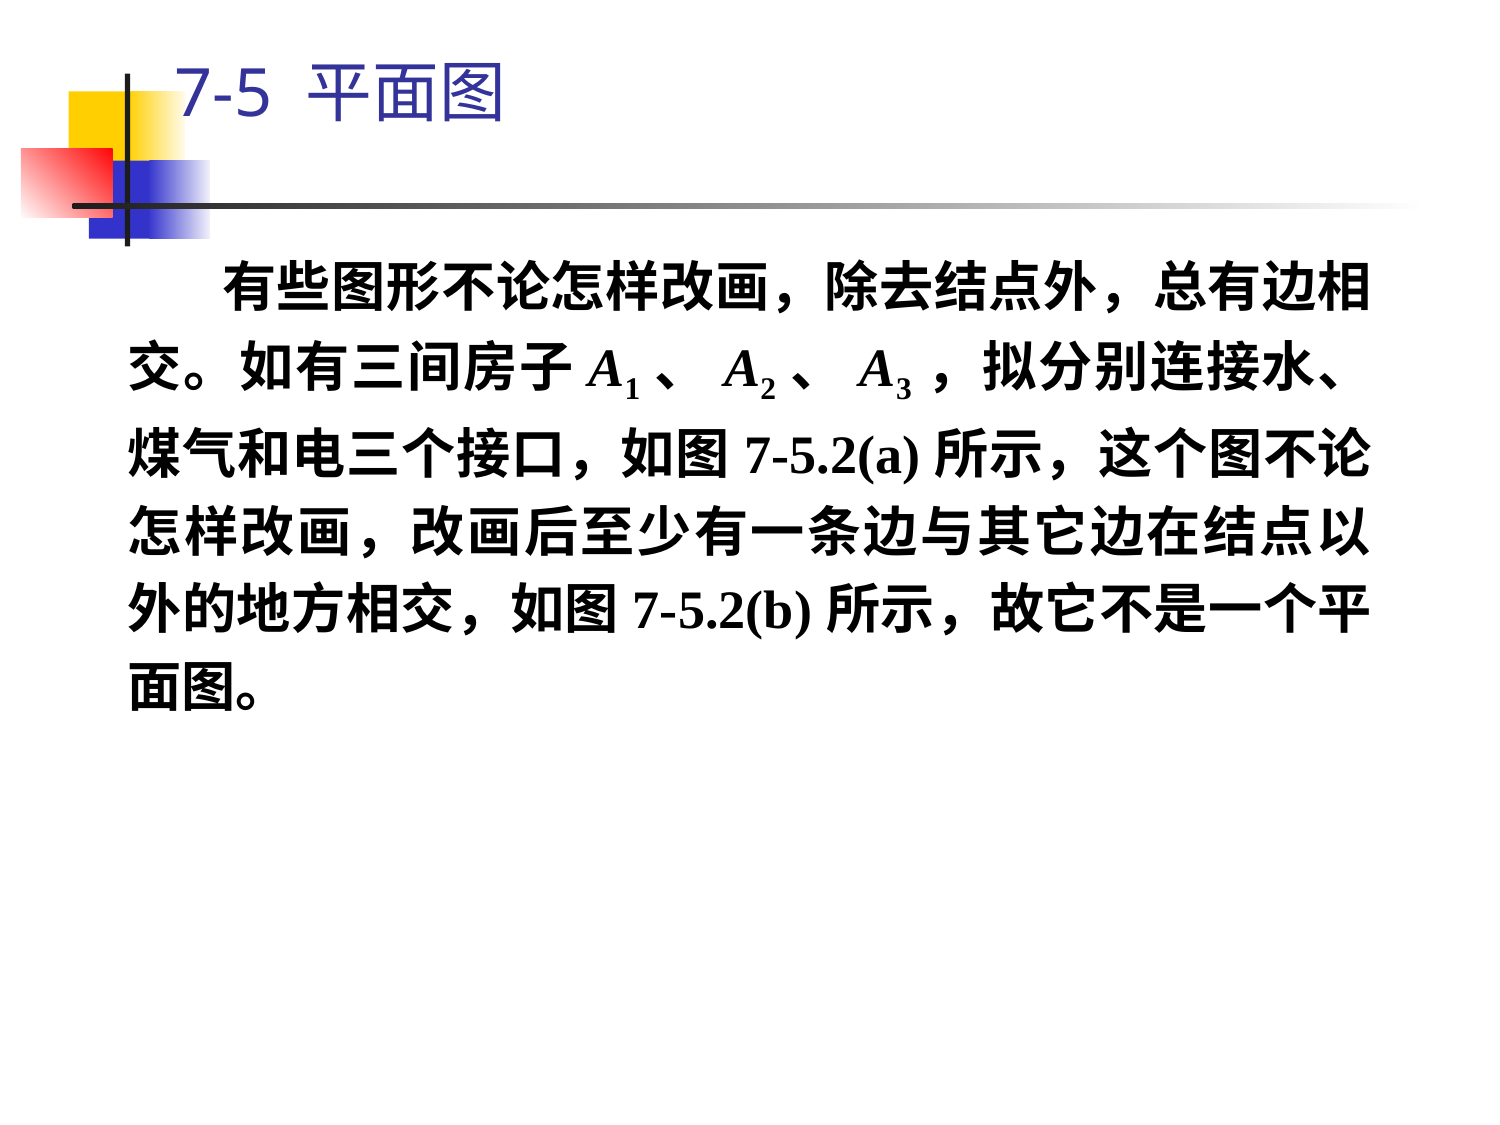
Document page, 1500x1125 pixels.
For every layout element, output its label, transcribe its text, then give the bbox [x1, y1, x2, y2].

title 7-5 平面图 [159, 64, 1259, 138]
list 有些图形不论怎样改画，除去结点外，总有边相交。如有三间房子A1、A2、A3，拟分别连接水、煤气和电三个接口，如图7-5.2(a)所示，这个图不论怎样改画，改画后至少有一条边与其它边在结点以外的地方相交，如图7-5.2(b)所示，故它不是一个平面图。 [112, 231, 1388, 823]
